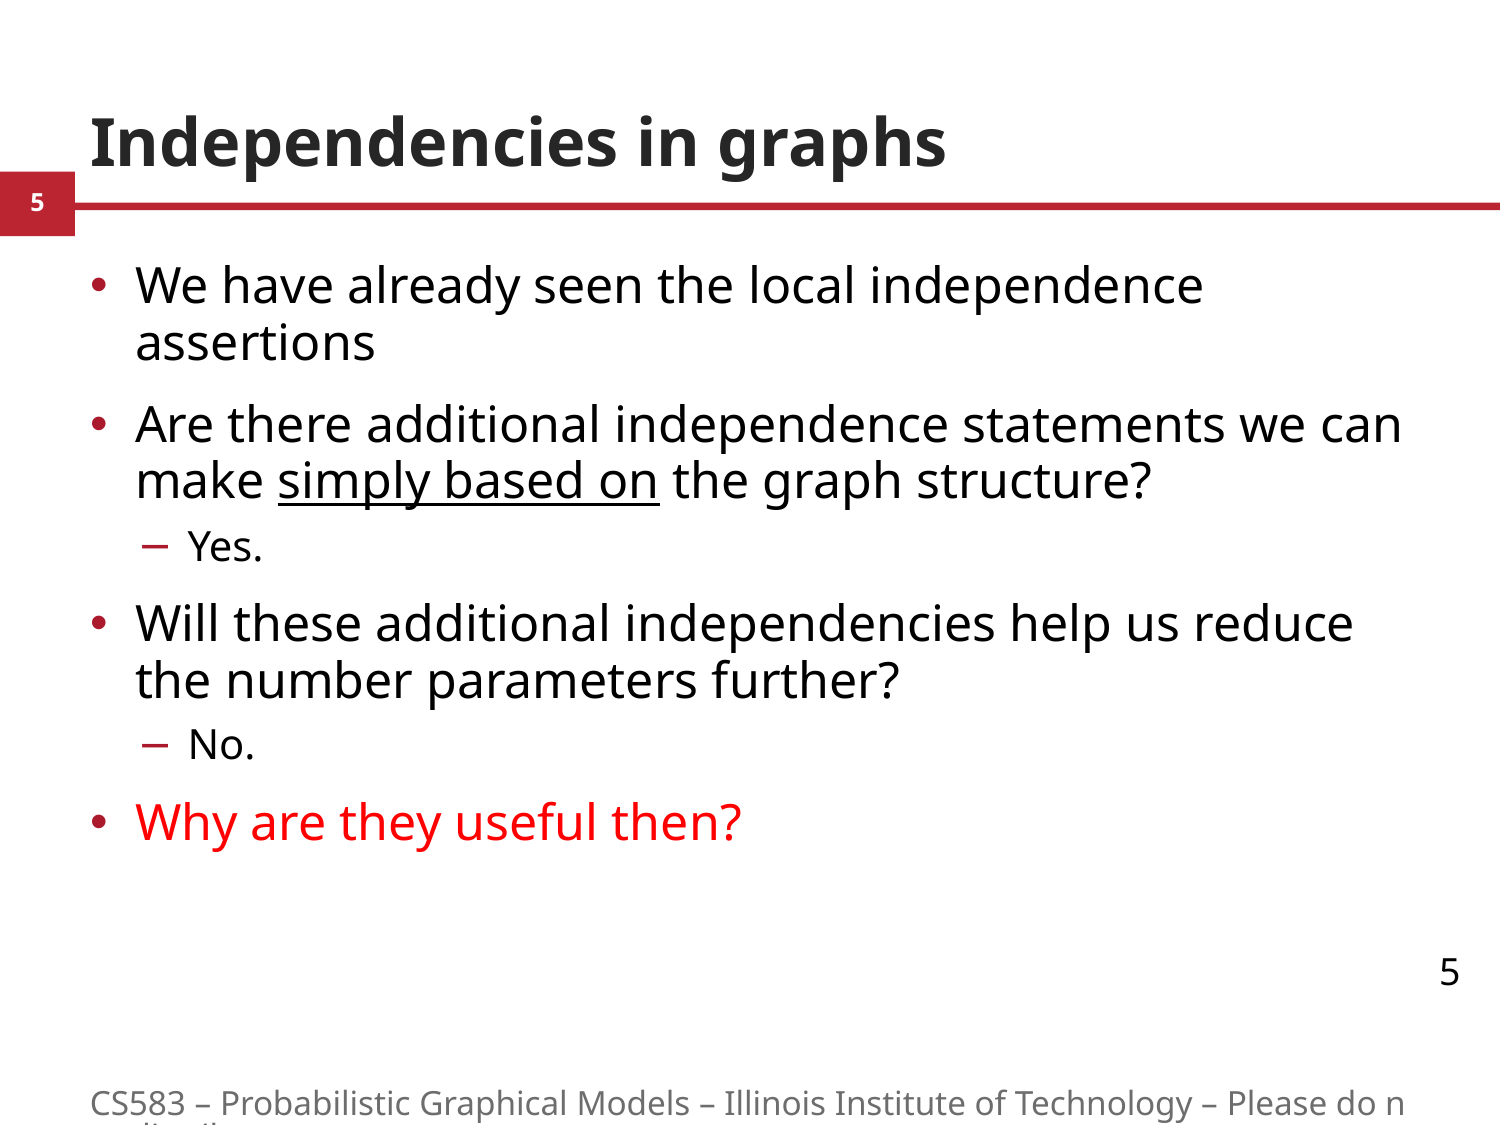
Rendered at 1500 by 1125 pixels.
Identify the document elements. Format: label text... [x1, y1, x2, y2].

title Independencies in graphs [75, 56, 1425, 188]
slide_number 5 [1400, 940, 1500, 1026]
list We have already seen the local independence assertions Are there additional independence statements we can make simply based on the graph structure? Yes. Will these additional independencies help us reduce the number parameters further? No. Why are they useful then? [75, 249, 1425, 1013]
footer CS583 – Probabilistic Graphical Models – Illinois Institute of Technology – Please do not distribute. [75, 1074, 1438, 1125]
